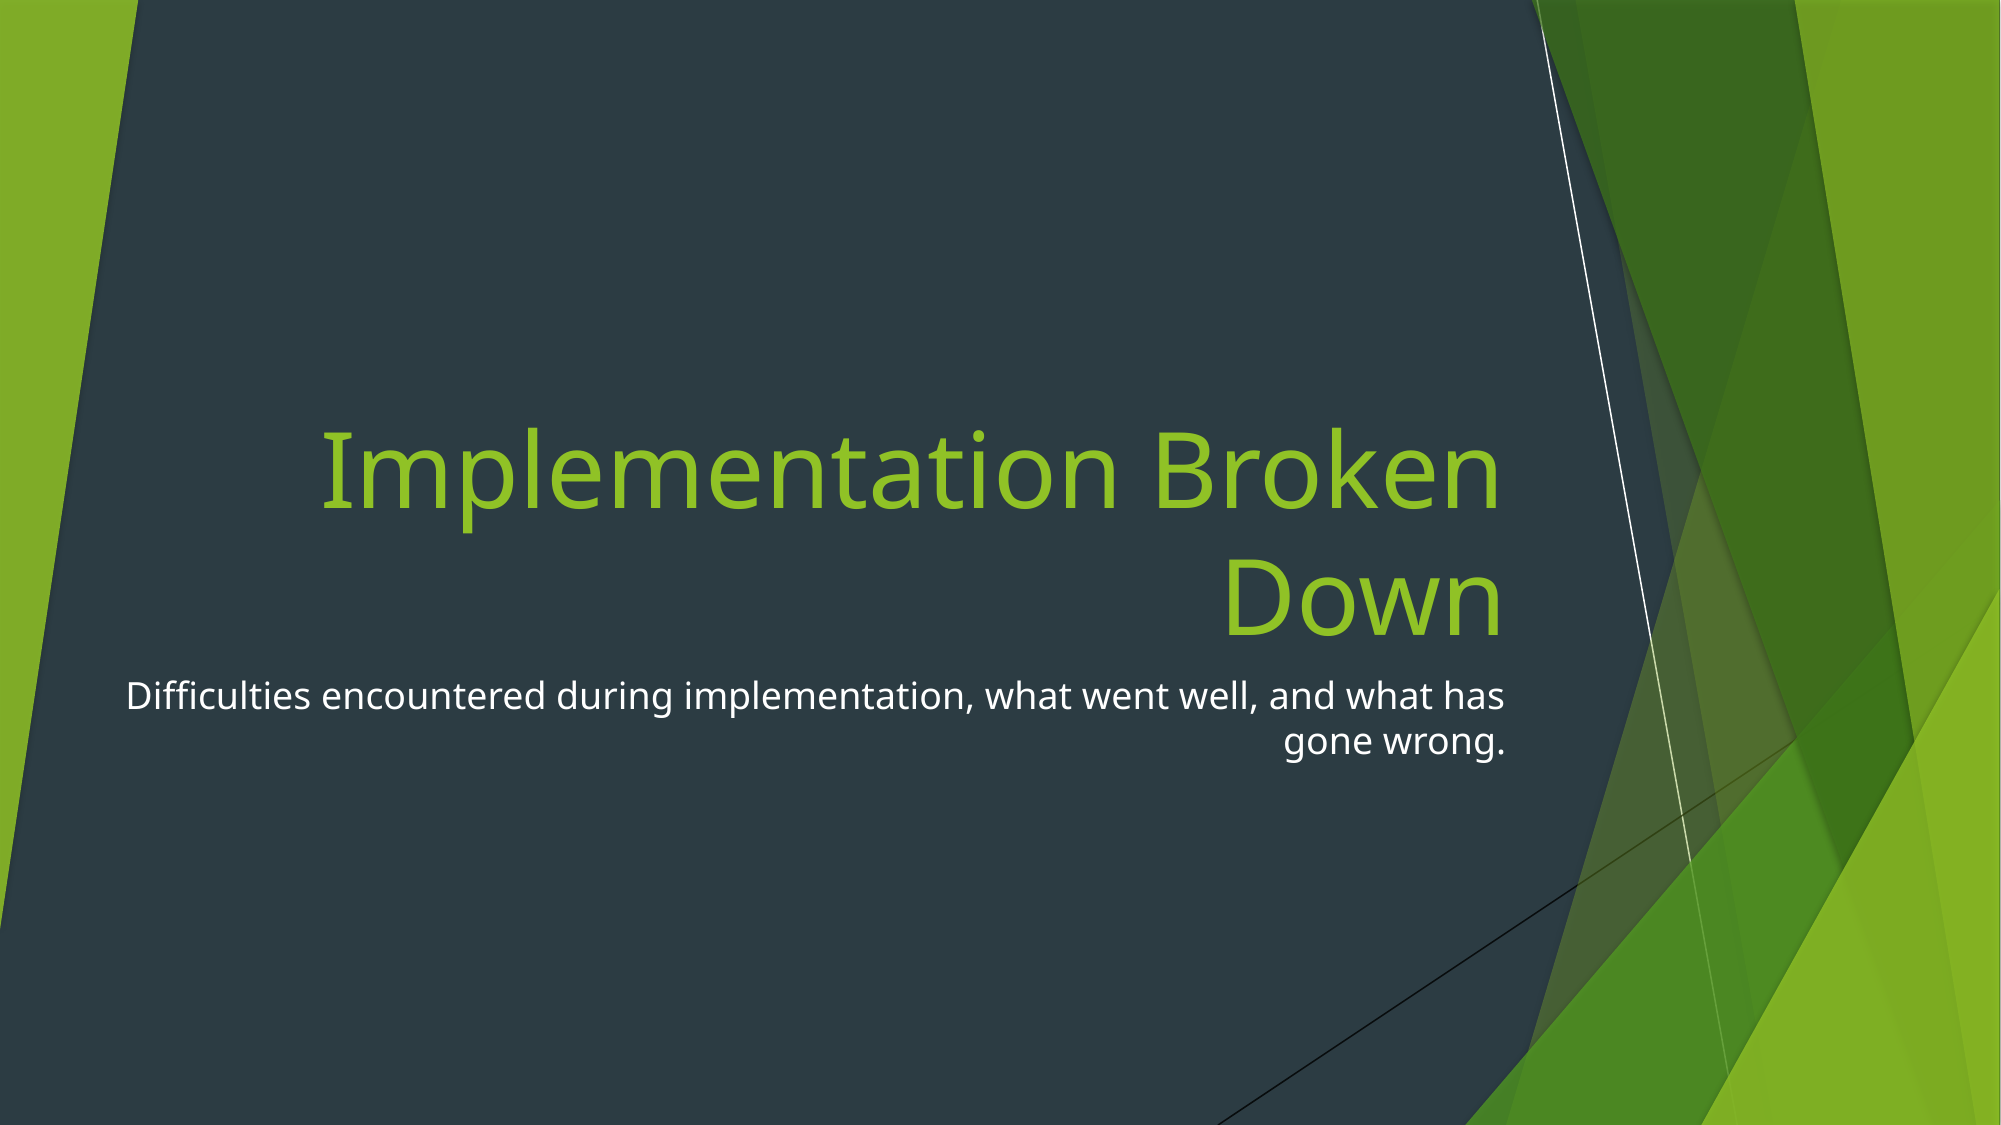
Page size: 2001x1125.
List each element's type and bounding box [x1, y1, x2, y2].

text_box [0, 0, 2000, 1125]
